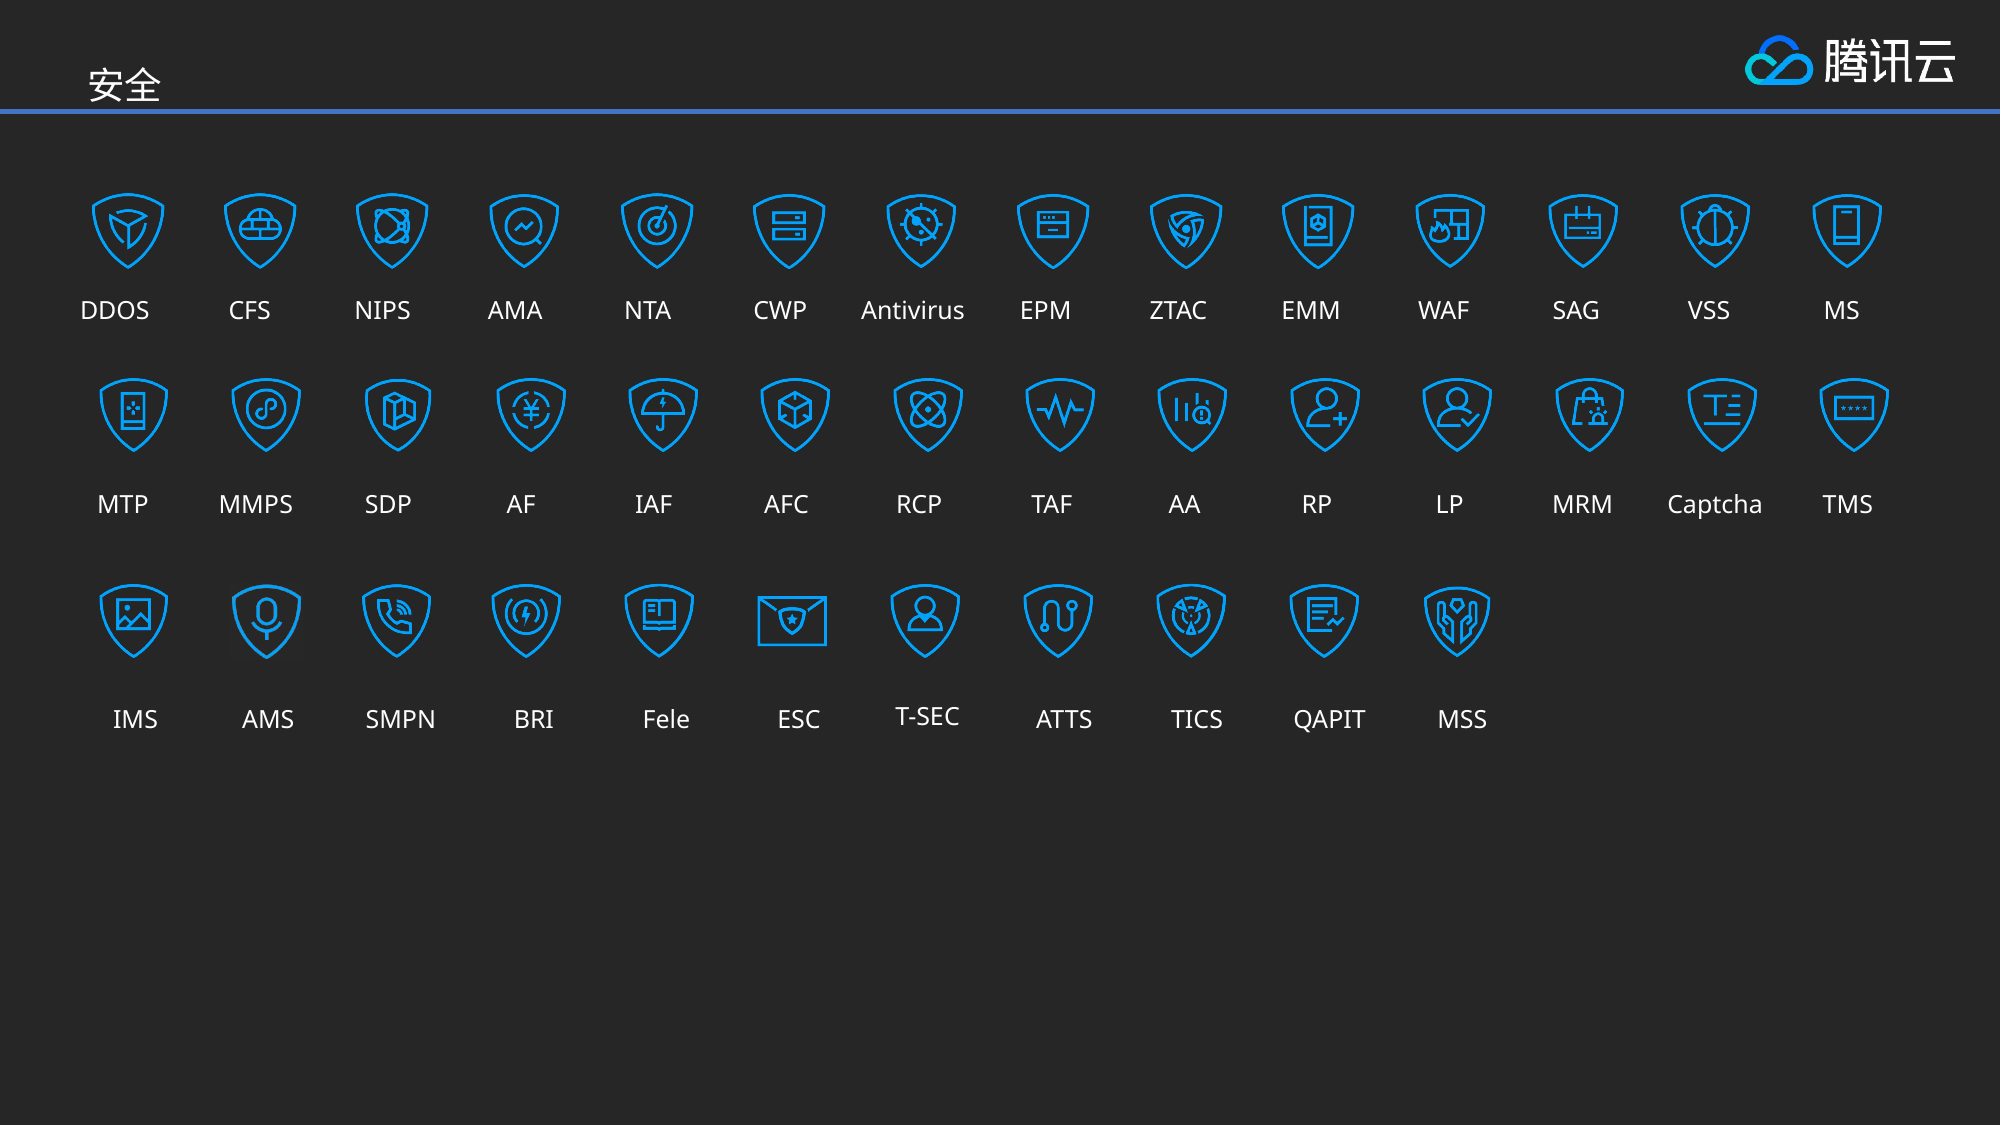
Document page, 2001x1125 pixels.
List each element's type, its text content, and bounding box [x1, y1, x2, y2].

picture [228, 377, 304, 453]
picture [1287, 377, 1363, 453]
text_box ZTAC [1134, 287, 1223, 332]
picture [354, 193, 430, 269]
text_box TMS [1807, 481, 1888, 527]
picture [361, 584, 431, 658]
text_box SMPN [350, 696, 452, 741]
text_box EPM [1004, 287, 1087, 332]
text_box SDP [349, 481, 427, 527]
text_box Fele [627, 696, 705, 741]
text_box CFS [213, 287, 286, 332]
text_box MMPS [203, 481, 308, 527]
picture [1419, 583, 1495, 659]
picture [754, 583, 830, 659]
text_box LP [1420, 481, 1479, 527]
text_box IMS [98, 696, 174, 741]
text_box ATTS [1021, 696, 1108, 741]
text_box Antivirus [846, 287, 980, 332]
picture [751, 193, 827, 269]
picture [488, 583, 564, 659]
picture [1280, 193, 1356, 269]
picture [887, 583, 963, 659]
picture [89, 193, 166, 269]
text_box AMA [472, 287, 558, 332]
text_box BRI [498, 696, 569, 741]
picture [1816, 377, 1892, 453]
text_box AA [1153, 481, 1216, 527]
picture [1551, 377, 1627, 453]
text_box Captcha [1652, 481, 1778, 527]
picture [1809, 193, 1885, 269]
text_box WAF [1403, 287, 1485, 332]
text_box AF [491, 481, 551, 527]
picture [1545, 193, 1621, 269]
text_box IAF [620, 481, 688, 527]
picture [1022, 377, 1098, 453]
text_box AMS [227, 696, 310, 741]
picture [619, 193, 695, 269]
picture [1020, 583, 1096, 659]
picture [1677, 193, 1753, 269]
text_box RCP [881, 481, 958, 527]
text_box QAPIT [1278, 696, 1381, 741]
picture [883, 193, 959, 269]
picture [1745, 35, 1959, 86]
text_box NIPS [339, 287, 426, 332]
text_box SAG [1537, 287, 1616, 332]
picture [228, 583, 304, 659]
text_box MRM [1537, 481, 1628, 527]
picture [1015, 193, 1091, 269]
picture [1153, 583, 1229, 659]
text_box TAF [1016, 481, 1088, 527]
picture [1148, 193, 1224, 269]
picture [621, 583, 697, 659]
picture [1419, 377, 1495, 453]
text_box MSS [1422, 696, 1503, 741]
text_box VSS [1672, 287, 1746, 332]
text_box AFC [749, 481, 824, 527]
picture [1154, 377, 1230, 453]
picture [625, 377, 701, 453]
text_box ESC [762, 696, 836, 741]
picture [1412, 193, 1488, 269]
picture [222, 193, 298, 269]
picture [1684, 377, 1760, 453]
picture [493, 377, 569, 453]
text_box RP [1286, 481, 1348, 527]
picture [95, 377, 171, 453]
text_box DDOS [65, 287, 165, 332]
text_box T-SEC [880, 693, 975, 739]
picture [486, 193, 562, 269]
text_box TICS [1156, 696, 1238, 741]
picture [890, 377, 966, 453]
text_box EMM [1266, 287, 1356, 332]
picture [95, 583, 171, 659]
text_box MTP [82, 481, 164, 527]
picture [757, 377, 833, 453]
text_box 安全 [72, 54, 178, 111]
text_box CWP [738, 287, 823, 332]
text_box NTA [609, 287, 687, 332]
picture [360, 377, 436, 453]
picture [1286, 583, 1362, 659]
text_box MS [1808, 287, 1875, 332]
